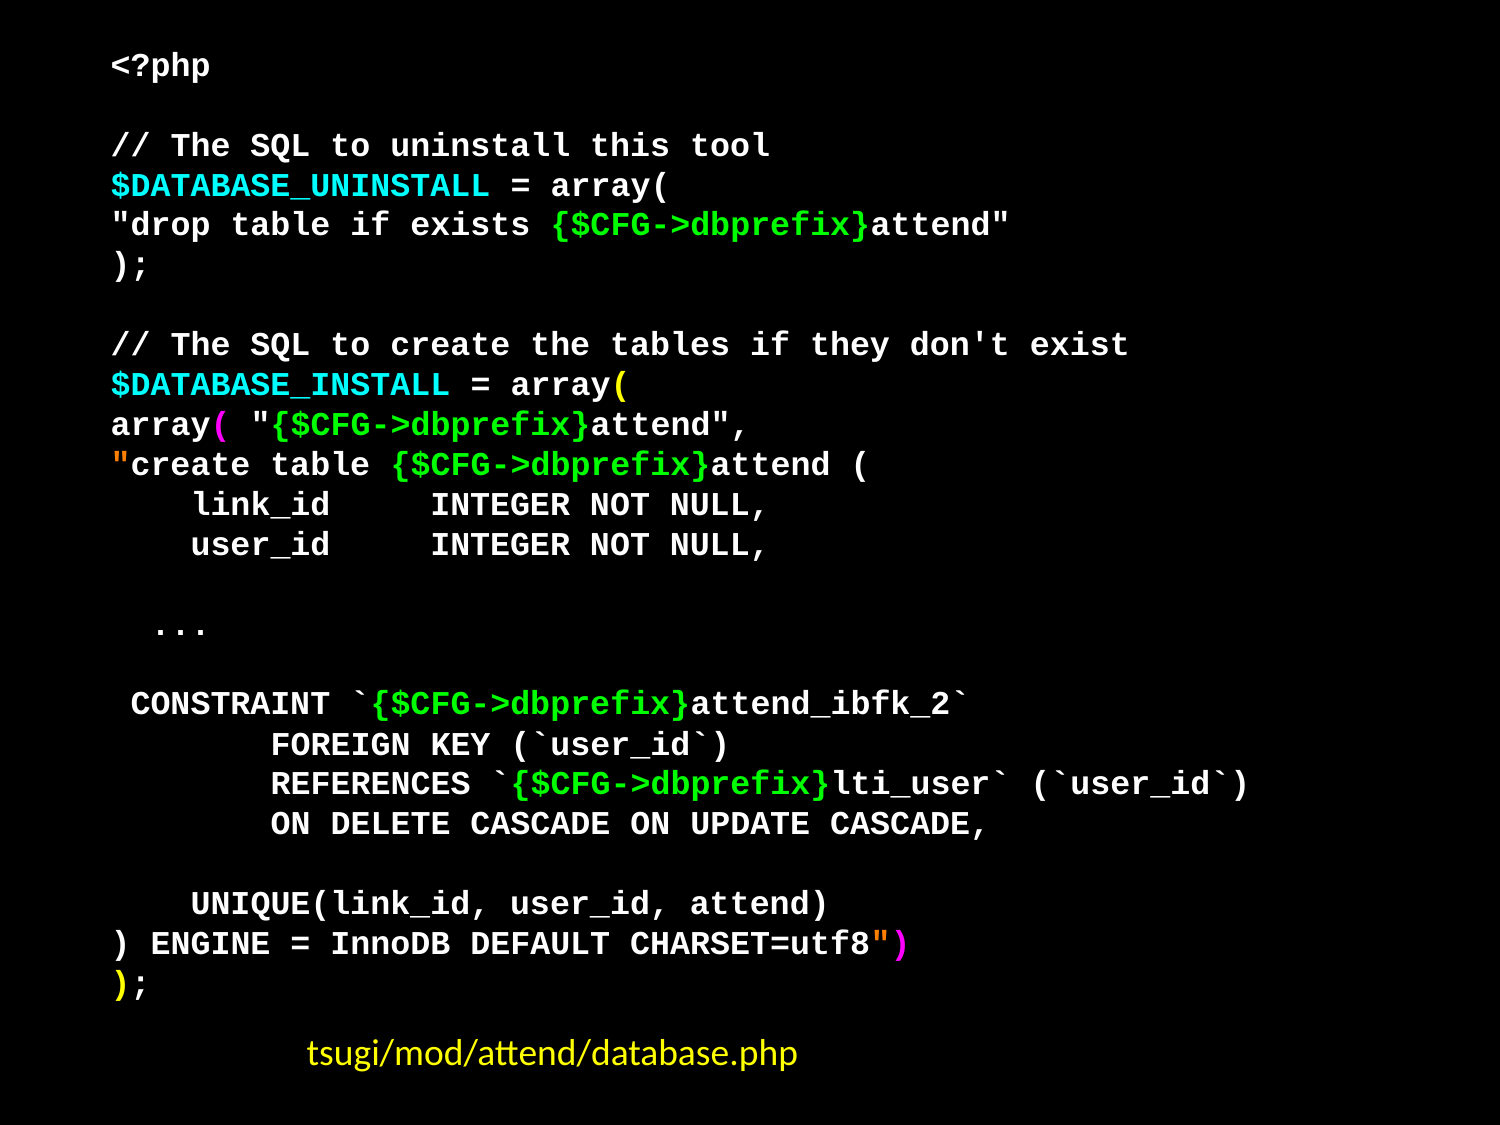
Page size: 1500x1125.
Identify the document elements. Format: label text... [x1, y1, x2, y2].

text_box tsugi/mod/attend/database.php [291, 1020, 814, 1080]
text_box <?php // The SQL to uninstall this tool $DATABASE_UNINSTALL = array( "drop table if exists {$CFG->dbprefix}attend" ); // The SQL to create the tables if they don't exist $DATABASE_INSTALL = array( array( "{$CFG->dbprefix}attend", "create table {$CFG->dbprefix}attend ( link_id INTEGER NOT NULL, user_id INTEGER NOT NULL, ... CONSTRAINT `{$CFG->dbprefix}attend_ibfk_2` FOREIGN KEY (`user_id`) REFERENCES `{$CFG->dbprefix}lti_user` (`user_id`) ON DELETE CASCADE ON UPDATE CASCADE, UNIQUE(link_id, user_id, attend) ) ENGINE = InnoDB DEFAULT CHARSET=utf8") ); [95, 35, 1401, 1009]
